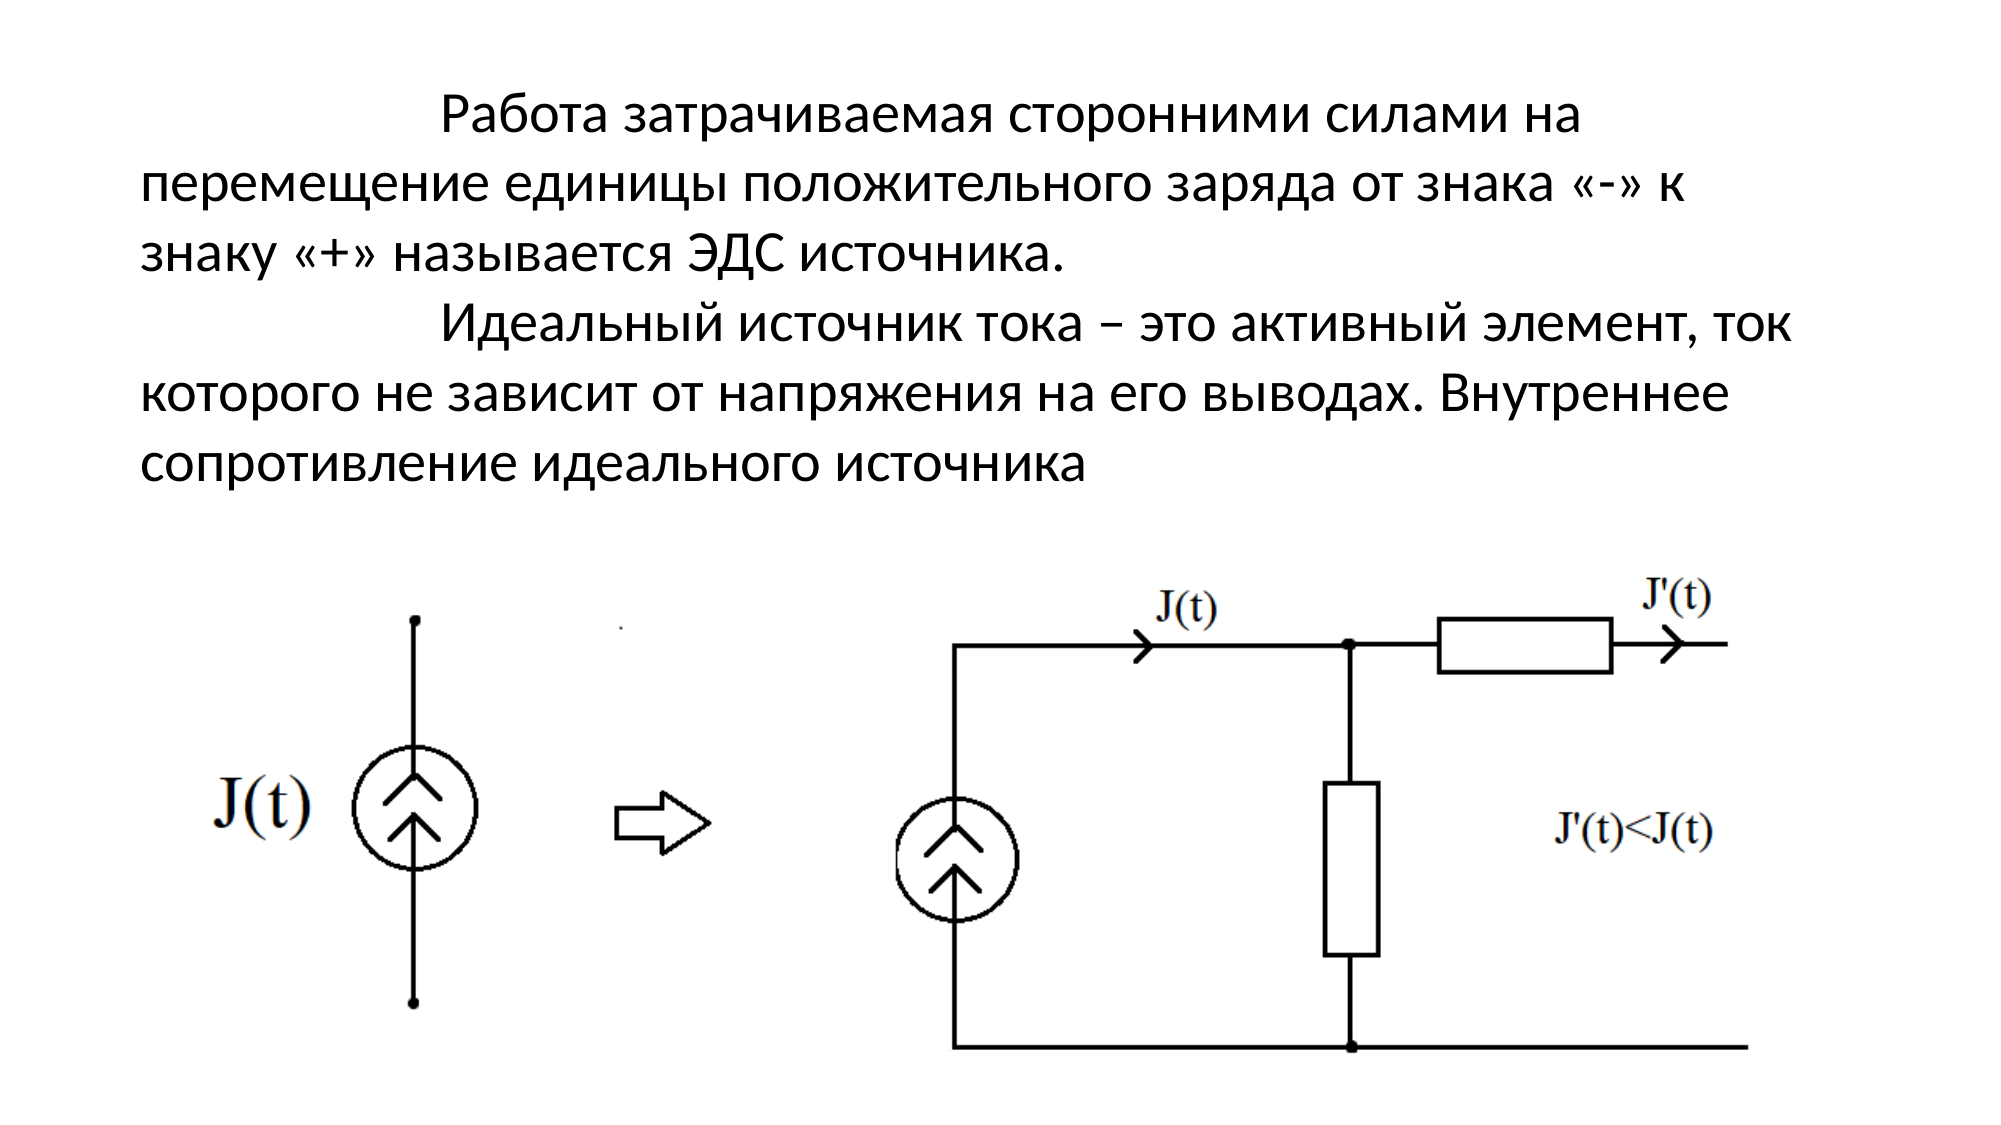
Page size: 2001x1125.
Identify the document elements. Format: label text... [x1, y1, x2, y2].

text_box Работа затрачиваемая сторонними силами на перемещение единицы положительного заряда от знака «-» к знаку «+» называется ЭДС источника. Идеальный источник тока – это активный элемент, ток которого не зависит от напряжения на его выводах. Внутреннее сопротивление идеального источника [125, 66, 1833, 501]
picture [158, 528, 1800, 1125]
